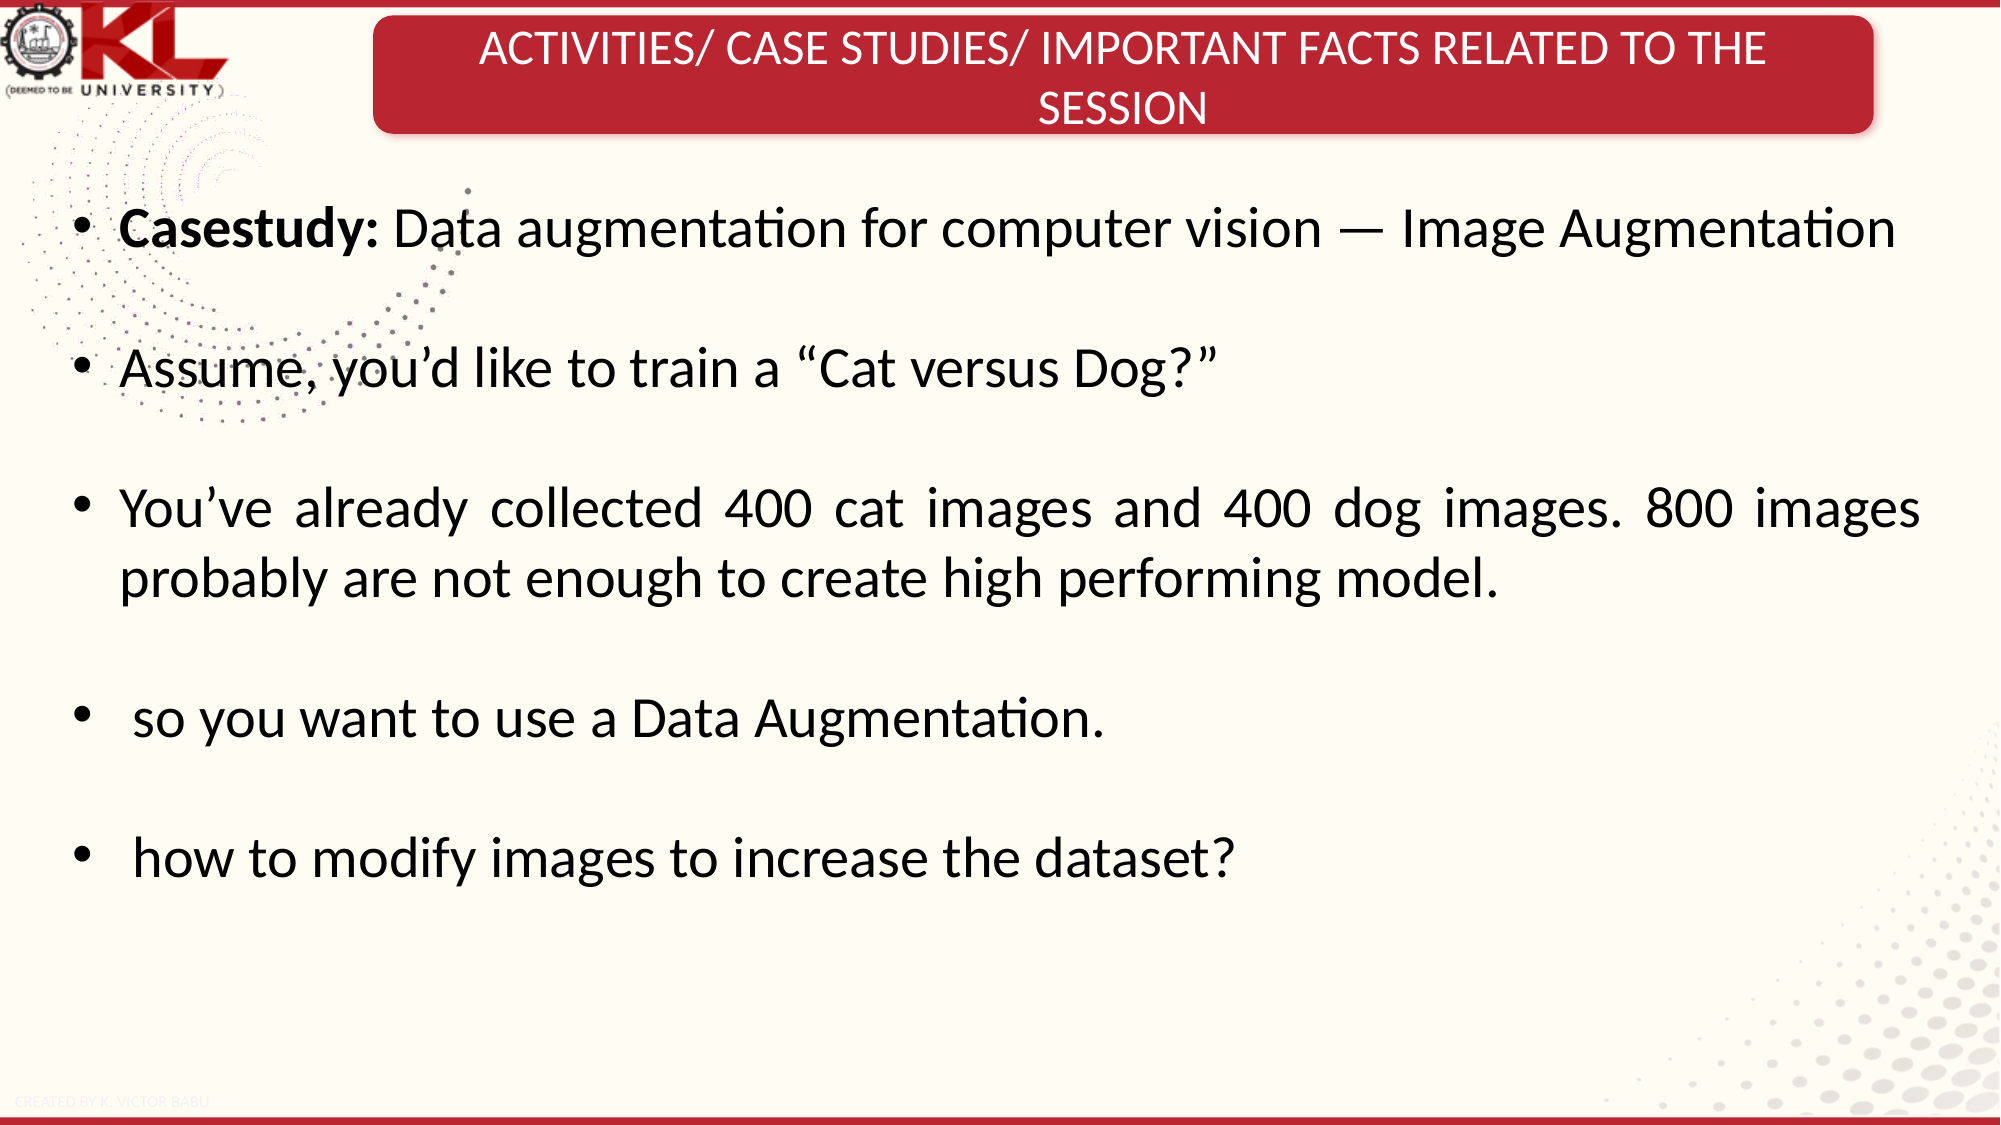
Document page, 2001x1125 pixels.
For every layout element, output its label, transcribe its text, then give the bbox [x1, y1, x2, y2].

text_box Casestudy: Data augmentation for computer vision — Image Augmentation Assume, you’d like to train a “Cat versus Dog?” You’ve already collected 400 cat images and 400 dog images. 800 images probably are not enough to create high performing model. so you want to use a Data Augmentation. how to modify images to increase the dataset? [58, 181, 1937, 967]
picture [0, 0, 327, 99]
text_box ACTIVITIES/ CASE STUDIES/ IMPORTANT FACTS RELATED TO THE SESSION [370, 13, 1876, 136]
